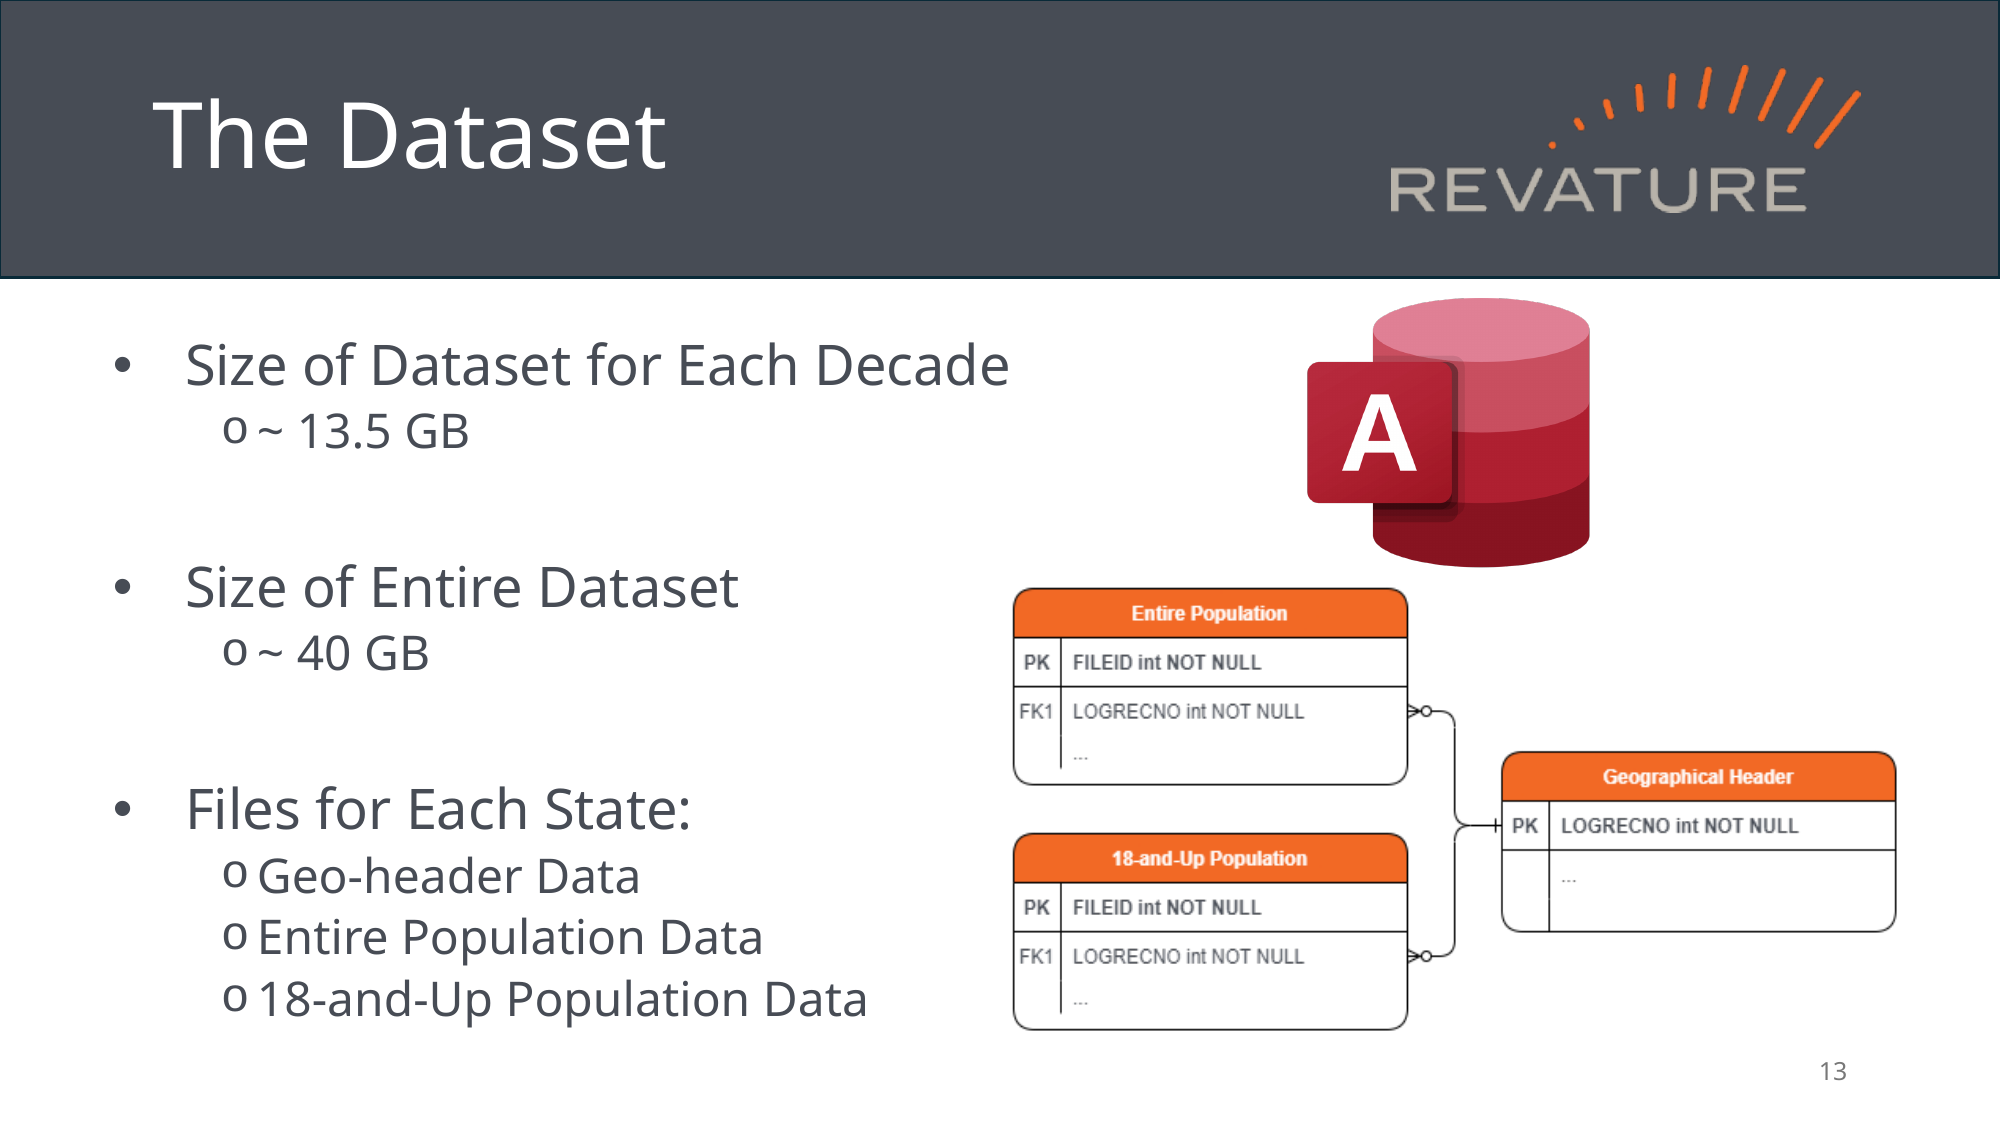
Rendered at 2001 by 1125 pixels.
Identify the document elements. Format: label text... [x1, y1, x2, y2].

list Size of Dataset for Each Decade ~ 13.5 GB Size of Entire Dataset ~ 40 GB Files for Each State: Geo-header Data Entire Population Data 18-and-Up Population Data [97, 329, 1031, 1044]
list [1295, 280, 1614, 561]
picture [987, 561, 1922, 1058]
text_box [0, 0, 2000, 279]
picture [1390, 65, 1861, 213]
slide_number 13 [1412, 1058, 1863, 1103]
title The Dataset [137, 33, 988, 246]
